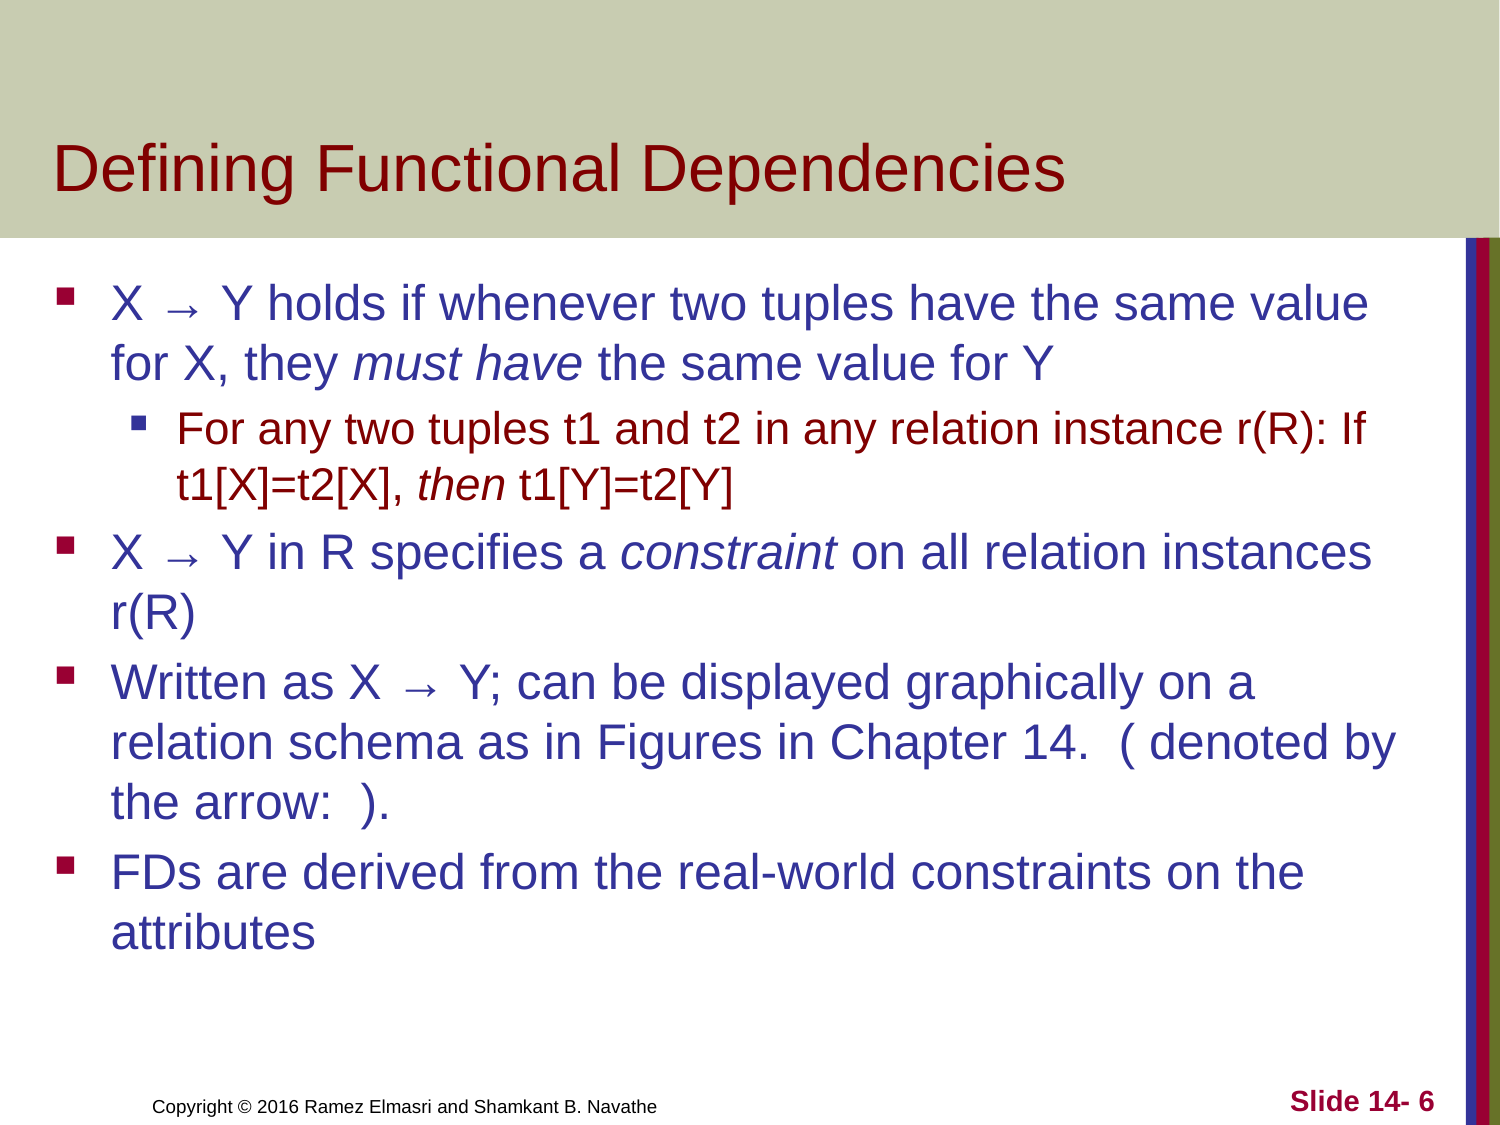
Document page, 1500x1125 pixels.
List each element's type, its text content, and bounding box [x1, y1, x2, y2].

title Defining Functional Dependencies [37, 49, 1317, 213]
list X → Y holds if whenever two tuples have the same value for X, they must have the same value for Y For any two tuples t1 and t2 in any relation instance r(R): If t1[X]=t2[X], then t1[Y]=t2[Y] X → Y in R specifies a constraint on all relation instances r(R) Written as X → Y; can be displayed graphically on a relation schema as in Figures in Chapter 14. ( denoted by the arrow: ). FDs are derived from the real-world constraints on the attributes [39, 262, 1400, 1013]
slide_number Slide 14- 6 [1137, 1050, 1450, 1125]
